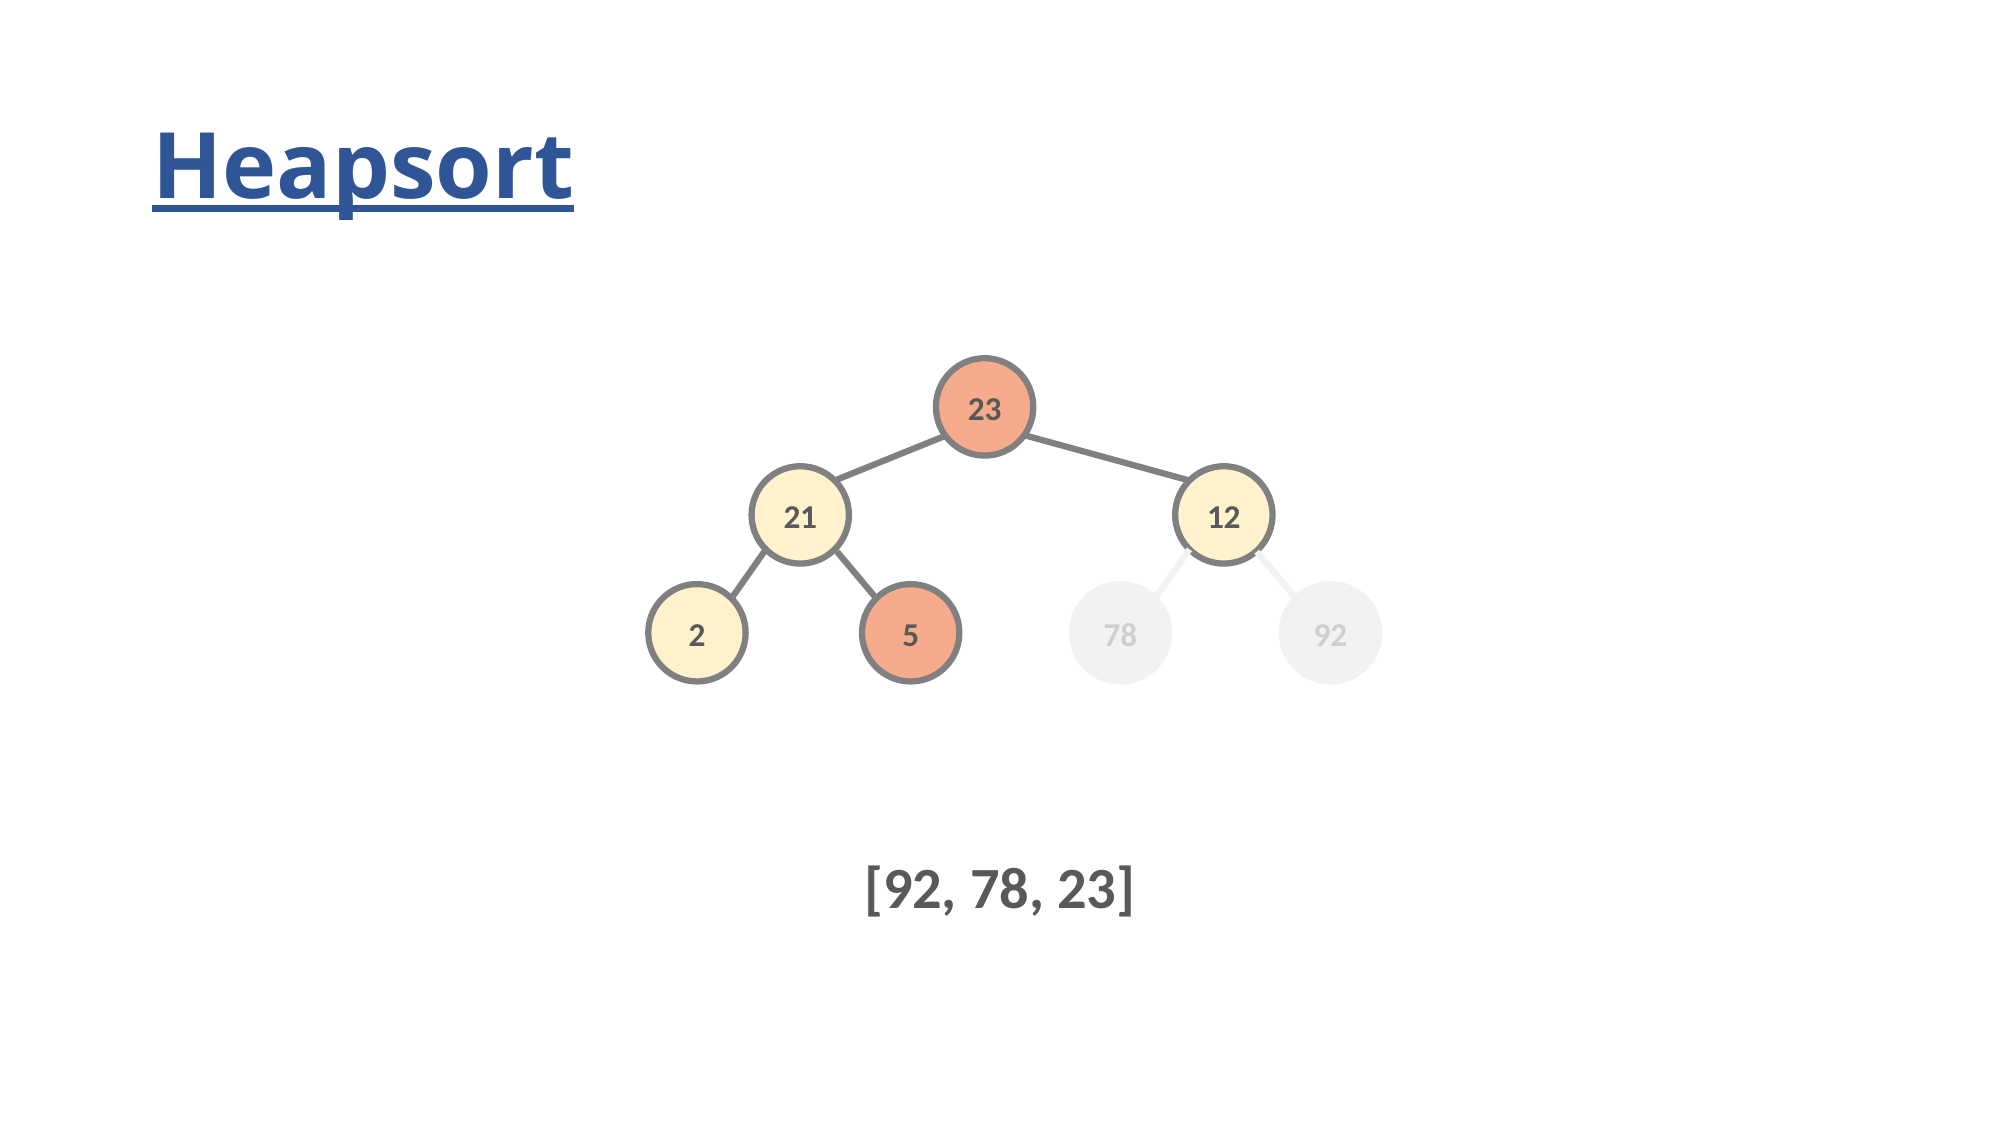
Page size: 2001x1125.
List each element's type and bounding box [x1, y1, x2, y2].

title [137, 59, 1863, 278]
text_box [849, 843, 1151, 928]
text_box [647, 357, 1381, 683]
